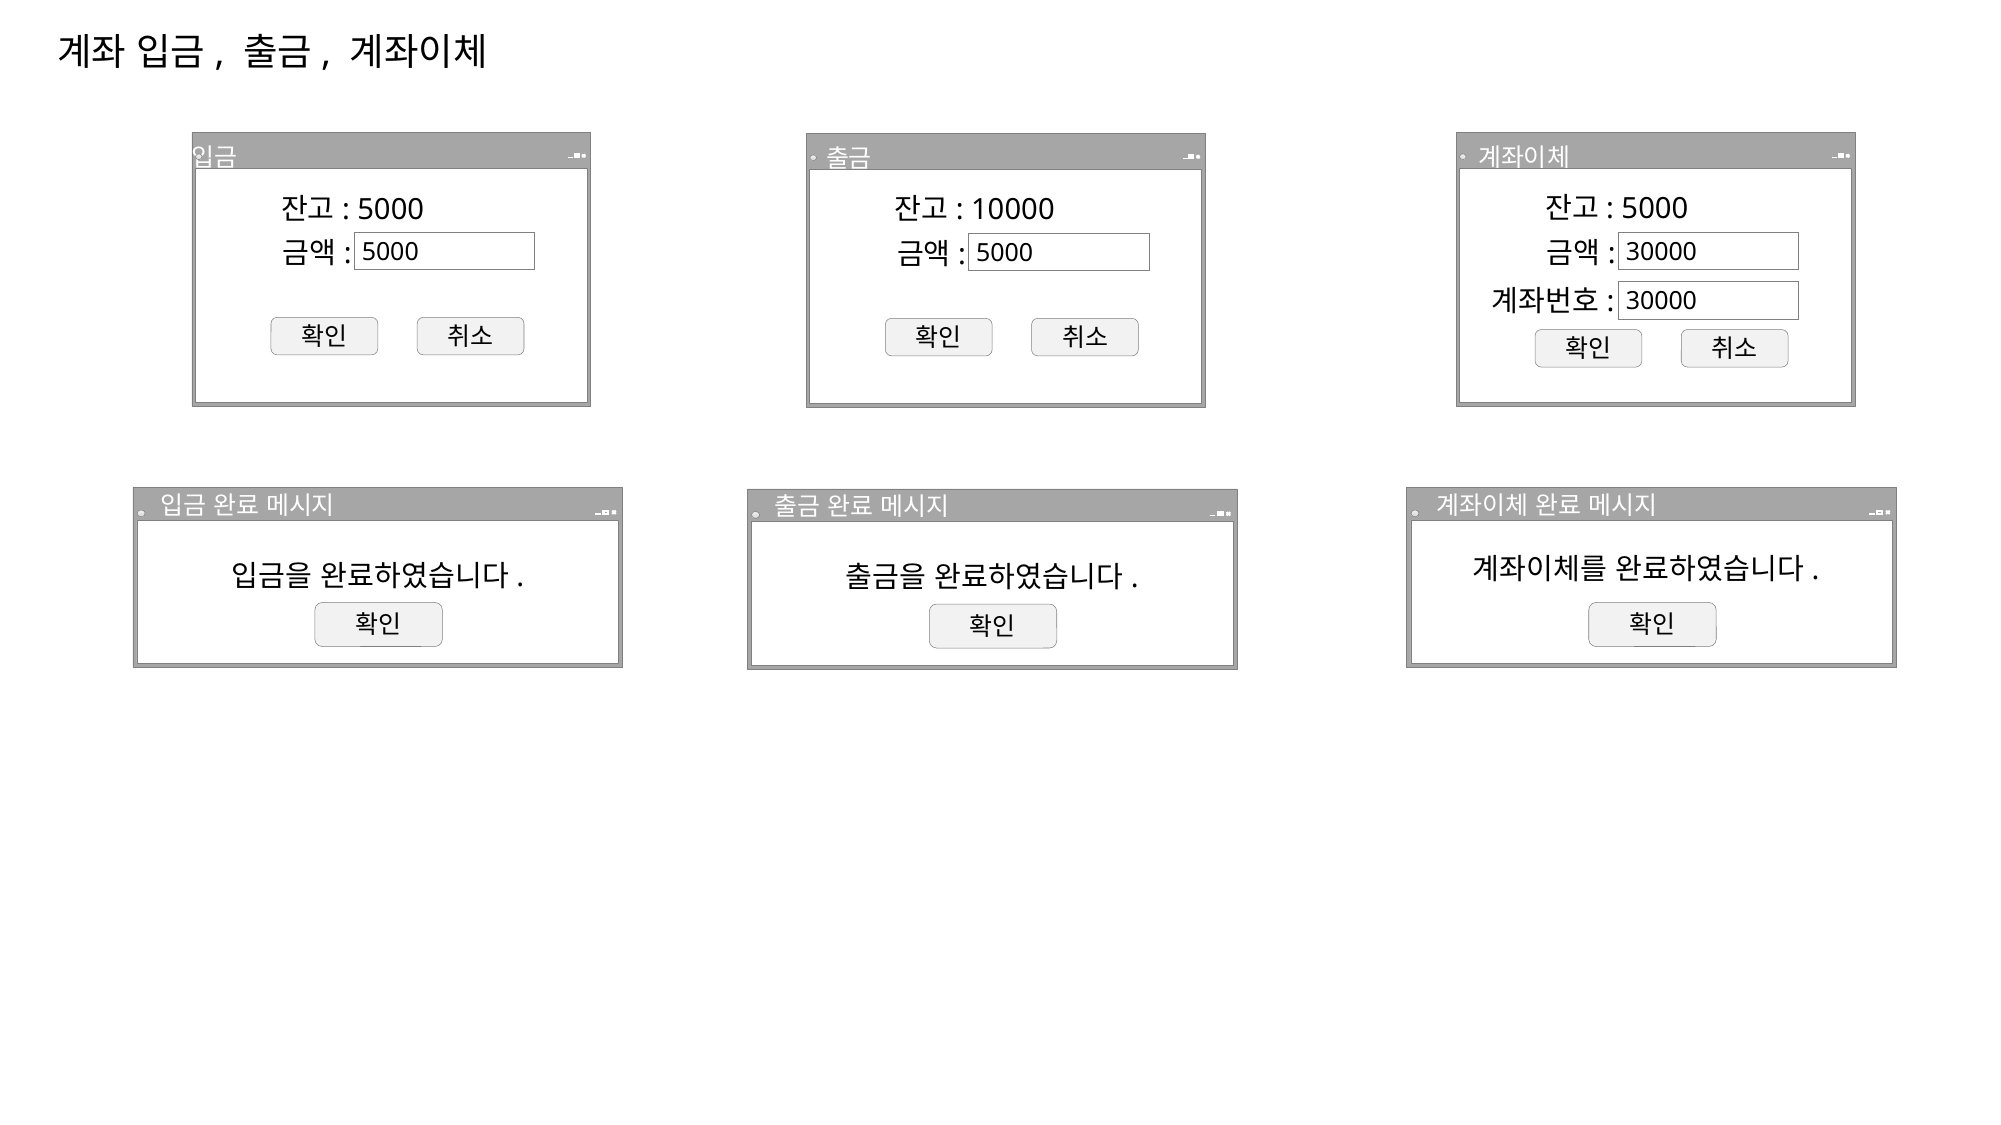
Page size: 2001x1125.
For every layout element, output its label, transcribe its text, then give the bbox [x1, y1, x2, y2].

text_box 계좌 입금, 출금, 계좌이체 [42, 20, 503, 81]
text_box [1406, 485, 1897, 668]
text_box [1456, 132, 1855, 407]
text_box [132, 485, 623, 668]
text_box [191, 132, 591, 407]
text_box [747, 487, 1238, 670]
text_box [806, 133, 1206, 408]
